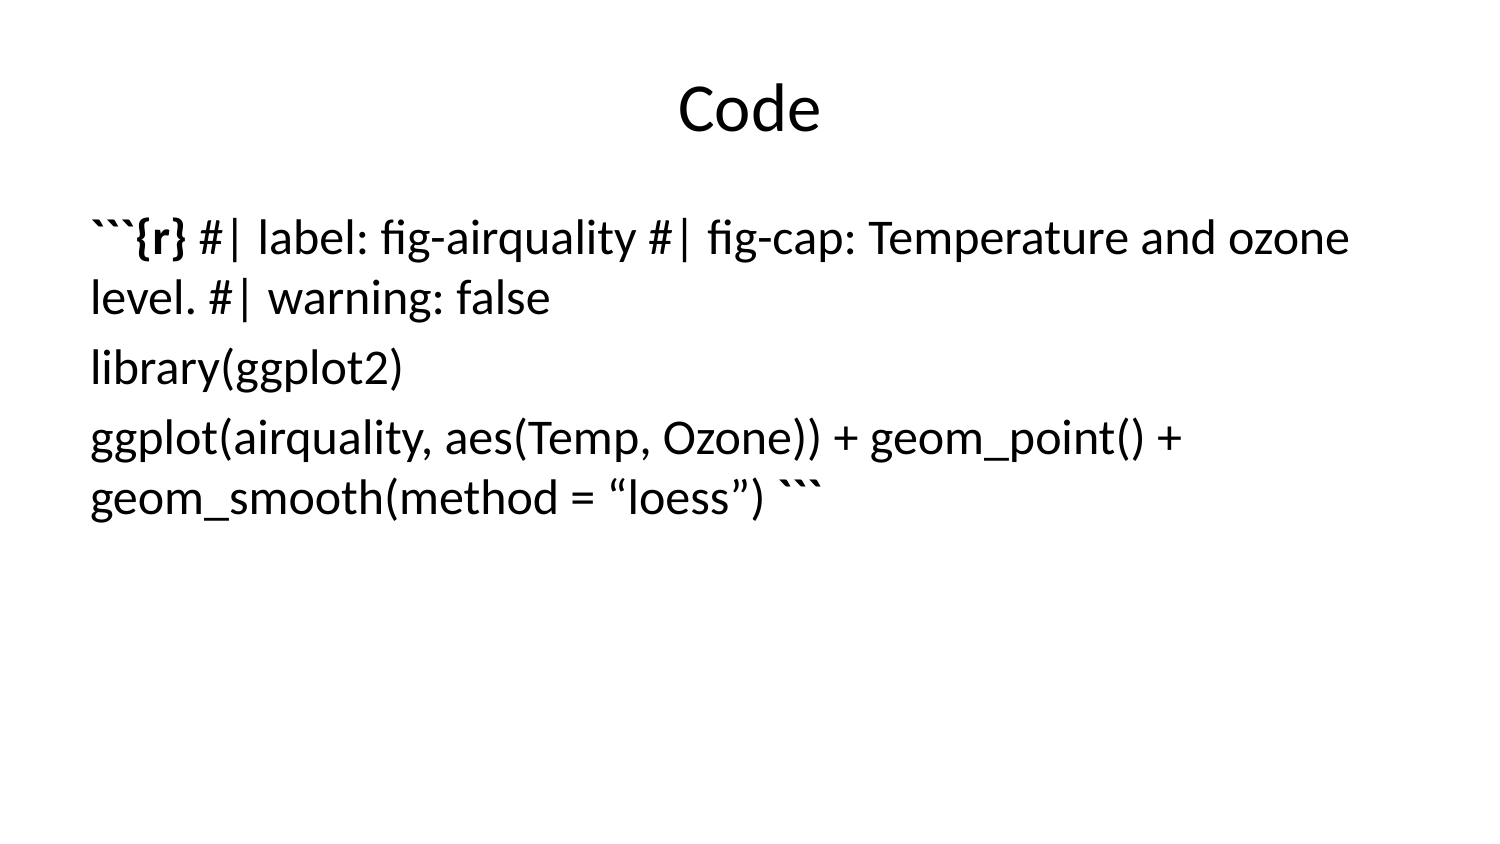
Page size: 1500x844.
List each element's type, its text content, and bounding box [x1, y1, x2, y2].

list ```{r} #| label: fig-airquality #| fig-cap: Temperature and ozone level. #| warning: false library(ggplot2) ggplot(airquality, aes(Temp, Ozone)) + geom_point() + geom_smooth(method = “loess”) ``` [75, 196, 1425, 754]
title Code [75, 33, 1425, 175]
